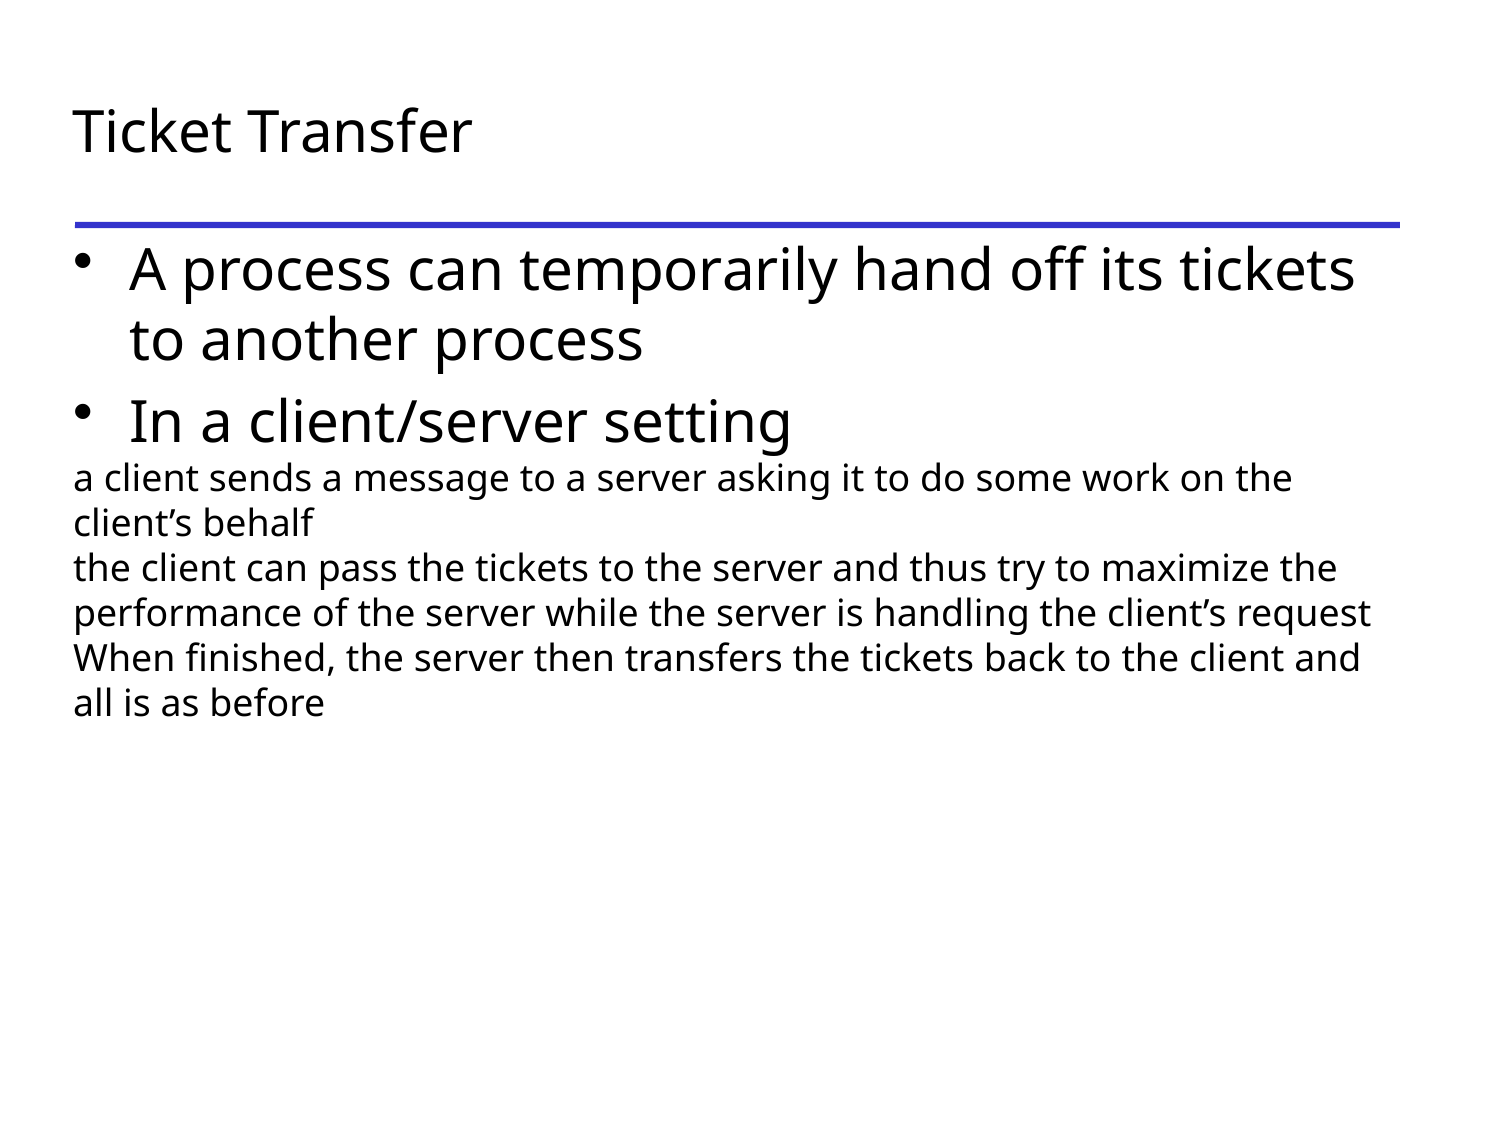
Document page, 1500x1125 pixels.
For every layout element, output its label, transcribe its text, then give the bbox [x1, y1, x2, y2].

list A process can temporarily hand off its tickets to another process In a client/server setting a client sends a message to a server asking it to do some work on the client’s behalf the client can pass the tickets to the server and thus try to maximize the performance of the server while the server is handling the client’s request When finished, the server then transfers the tickets back to the client and all is as before [58, 224, 1400, 1038]
title Ticket Transfer [57, 87, 1363, 182]
